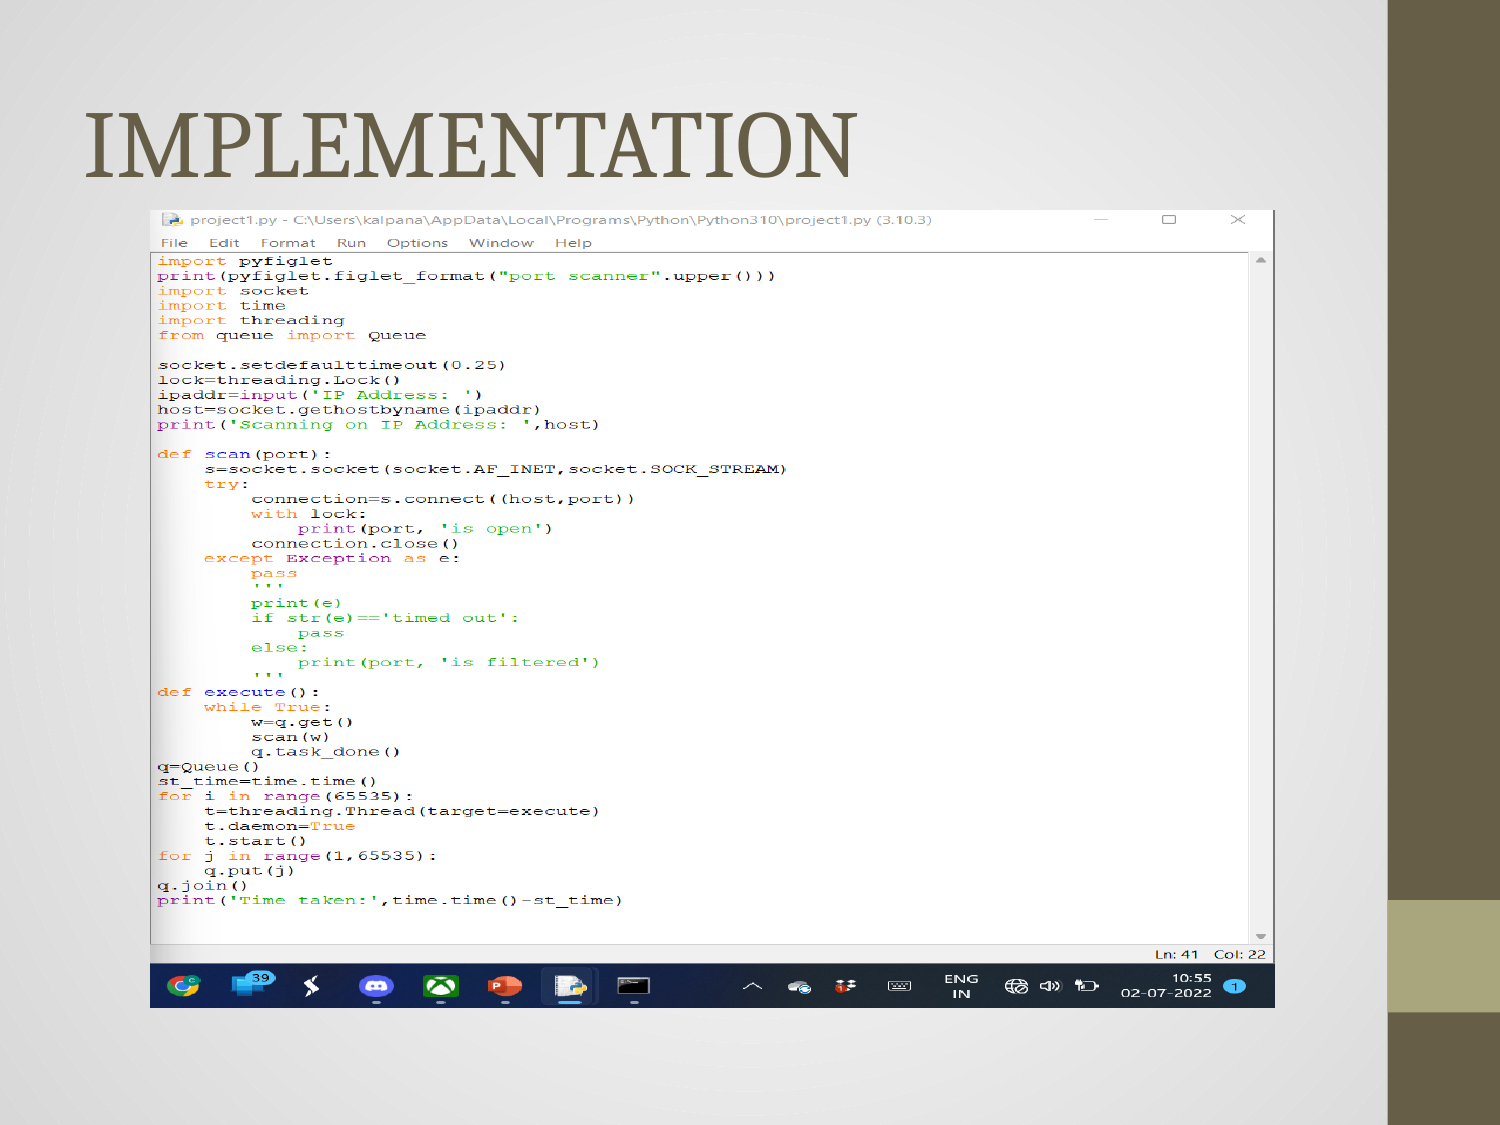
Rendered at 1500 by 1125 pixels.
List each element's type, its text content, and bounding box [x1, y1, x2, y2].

title IMPLEMENTATION [68, 45, 1319, 233]
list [149, 210, 1276, 1013]
